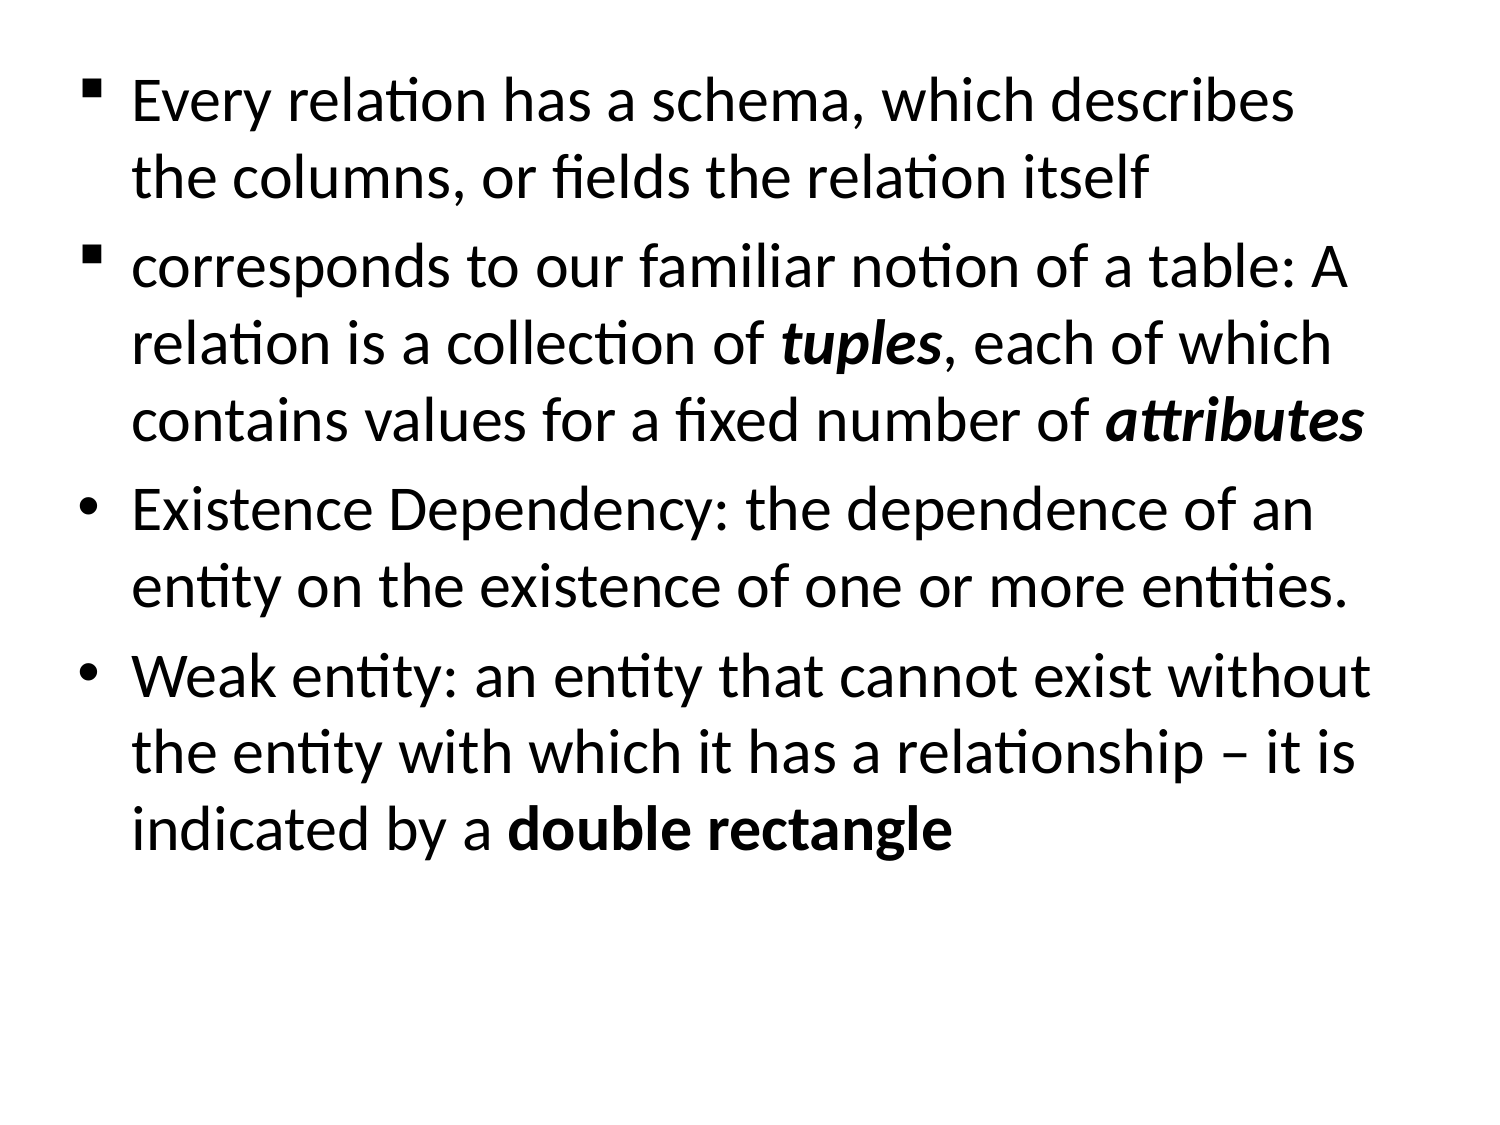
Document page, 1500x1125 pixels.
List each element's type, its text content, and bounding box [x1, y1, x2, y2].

list Every relation has a schema, which describes the columns, or fields the relation itself corresponds to our familiar notion of a table: A relation is a collection of tuples, each of which contains values for a fixed number of attributes Existence Dependency: the dependence of an entity on the existence of one or more entities. Weak entity: an entity that cannot exist without the entity with which it has a relationship – it is indicated by a double rectangle [62, 50, 1413, 1075]
